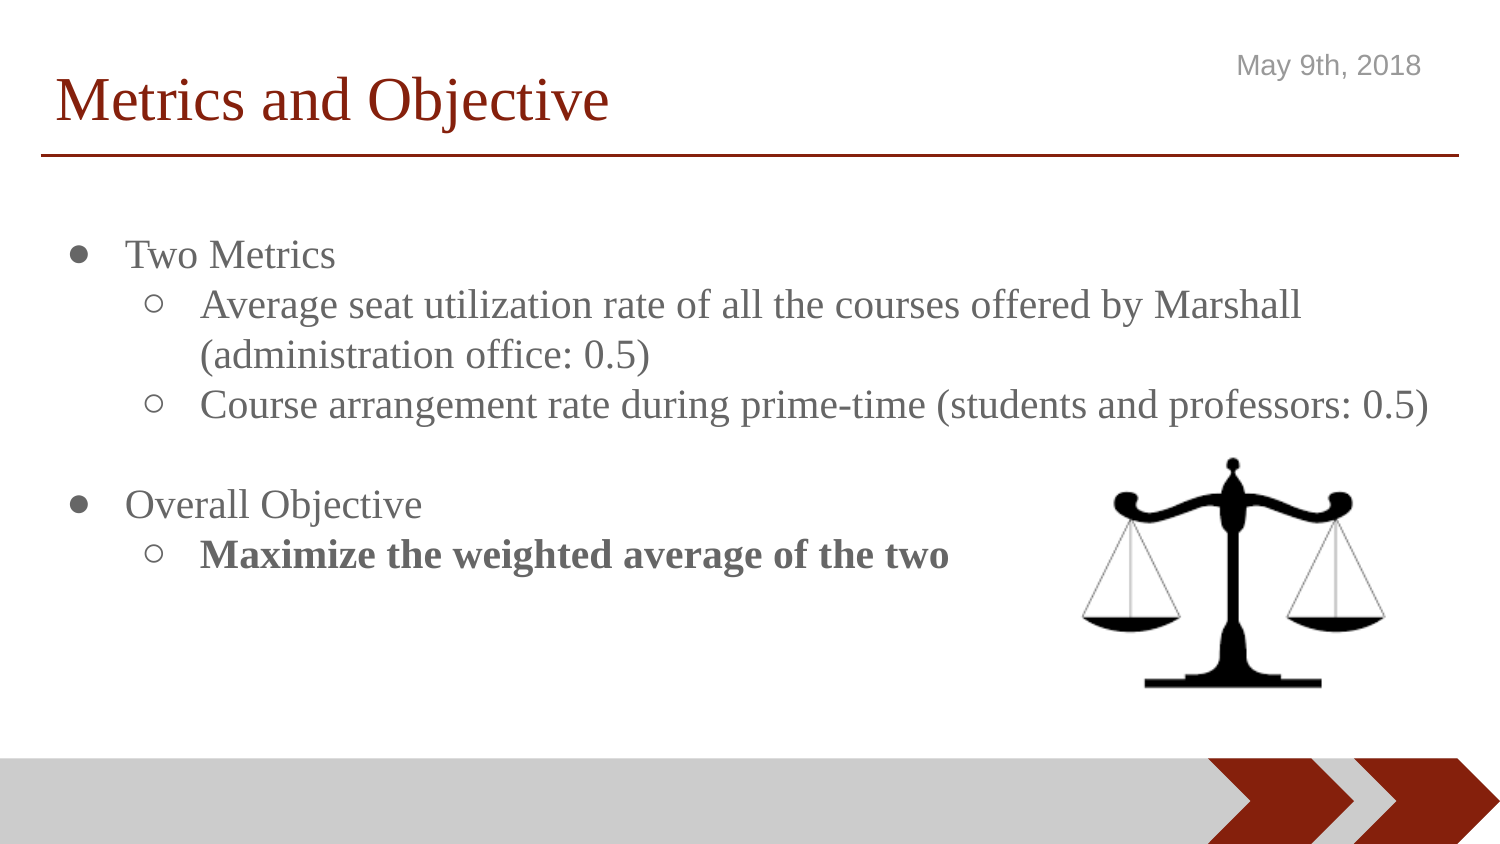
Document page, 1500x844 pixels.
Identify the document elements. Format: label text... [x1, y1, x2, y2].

text_box [1207, 758, 1355, 844]
title Metrics and Objective [40, 18, 1460, 149]
text_box May 9th, 2018 [1221, 30, 1460, 95]
text_box [1353, 758, 1500, 844]
text_box [0, 758, 1249, 844]
subtitle Two Metrics Average seat utilization rate of all the courses offered by Marshall (administration office: 0.5) Course arrangement rate during prime-time (students and professors: 0.5) Overall Objective Maximize the weighted average of the two [34, 211, 1466, 586]
picture [1020, 436, 1448, 726]
text_box [1312, 758, 1395, 844]
